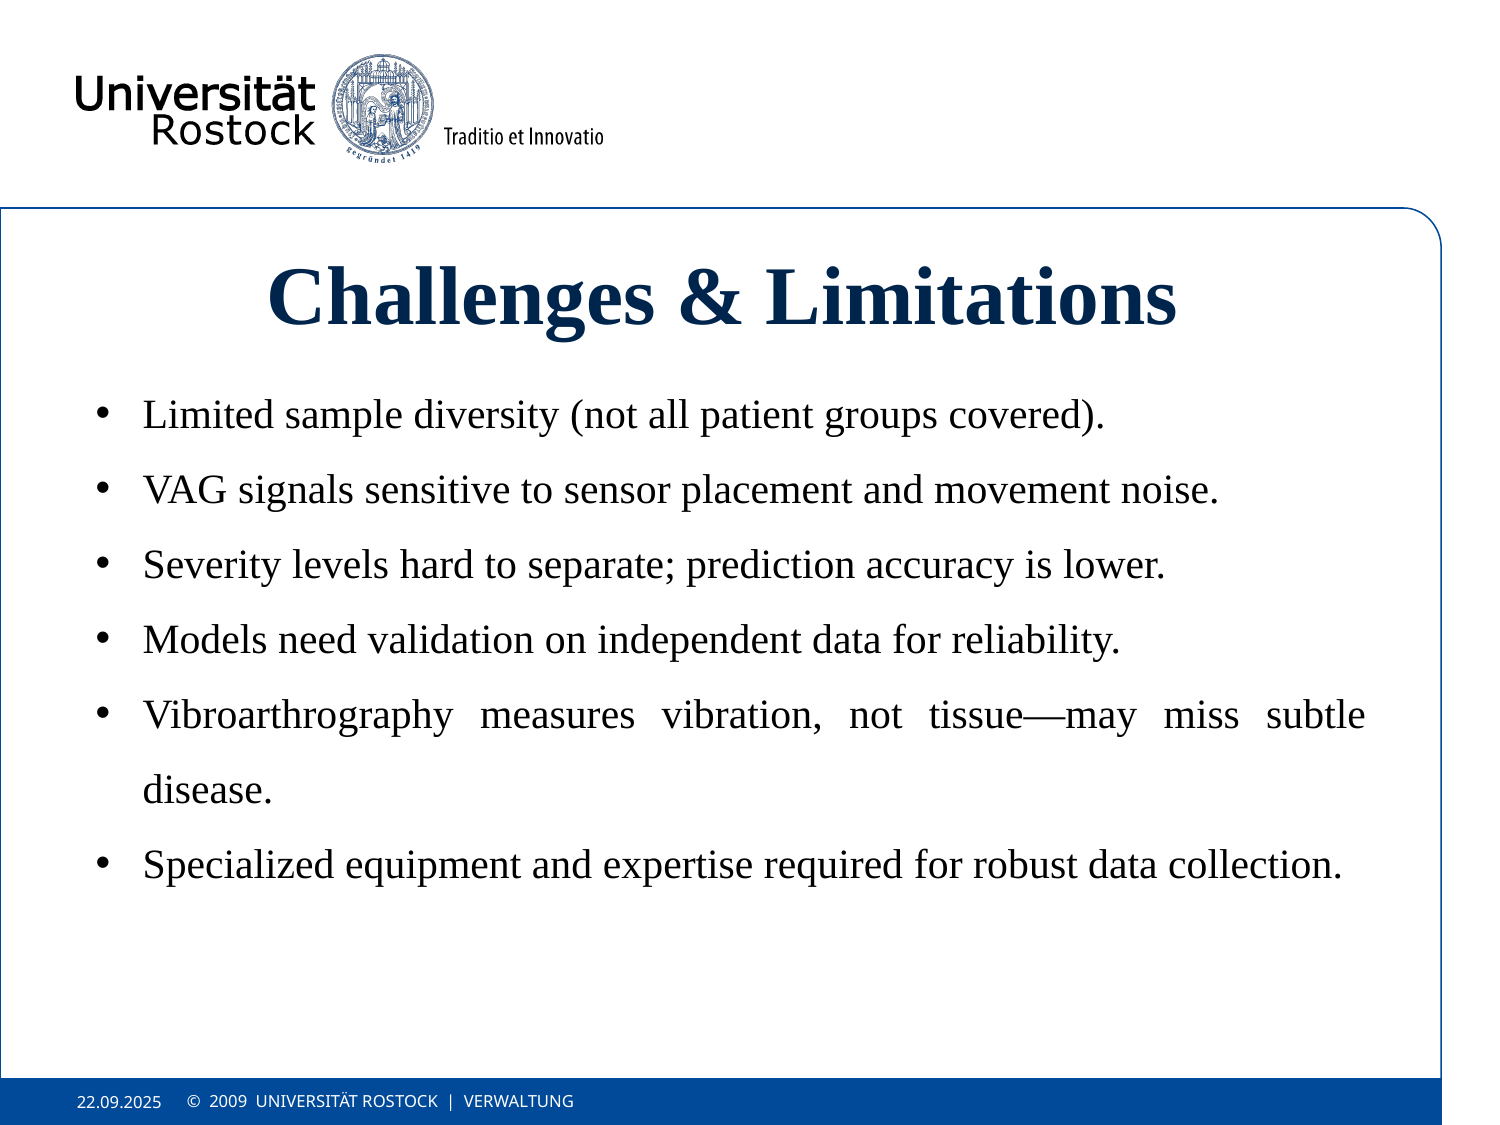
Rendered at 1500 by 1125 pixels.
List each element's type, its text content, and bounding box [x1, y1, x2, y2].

picture [76, 54, 603, 163]
list Limited sample diversity (not all patient groups covered). VAG signals sensitive to sensor placement and movement noise. Severity levels hard to separate; prediction accuracy is lower. Models need validation on independent data for reliability. Vibroarthrography measures vibration, not tissue—may miss subtle disease. Specialized equipment and expertise required for robust data collection. [76, 301, 1367, 967]
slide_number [76, 1078, 186, 1125]
footer © 2009 UNIVERSITÄT ROSTOCK | VERWALTUNG [186, 1077, 1367, 1125]
title Challenges & Limitations [101, 226, 1345, 301]
slide_number [1367, 1077, 1442, 1125]
